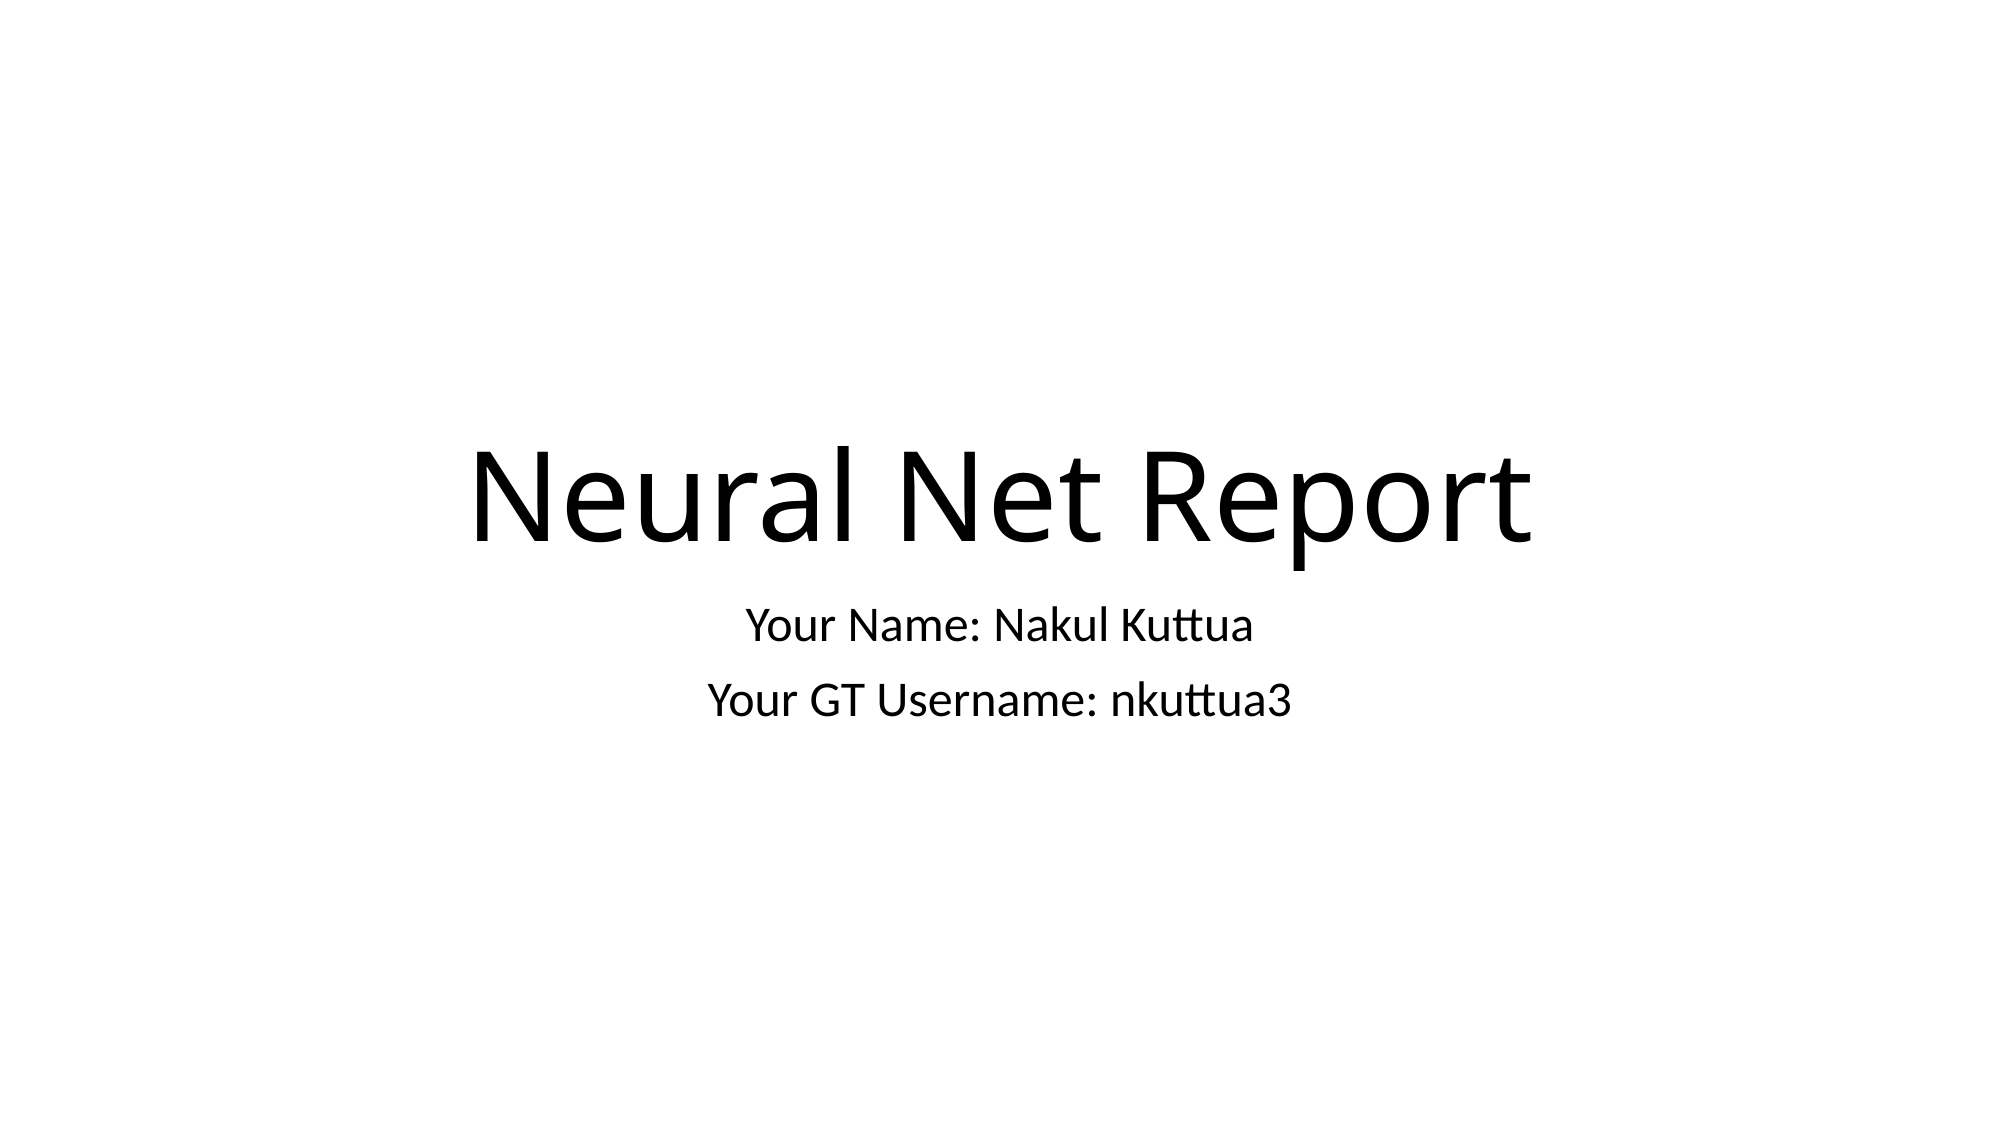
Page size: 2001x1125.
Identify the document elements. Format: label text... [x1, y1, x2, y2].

title Neural Net Report [249, 184, 1750, 576]
subtitle Your Name: Nakul Kuttua Your GT Username: nkuttua3 [249, 590, 1750, 863]
